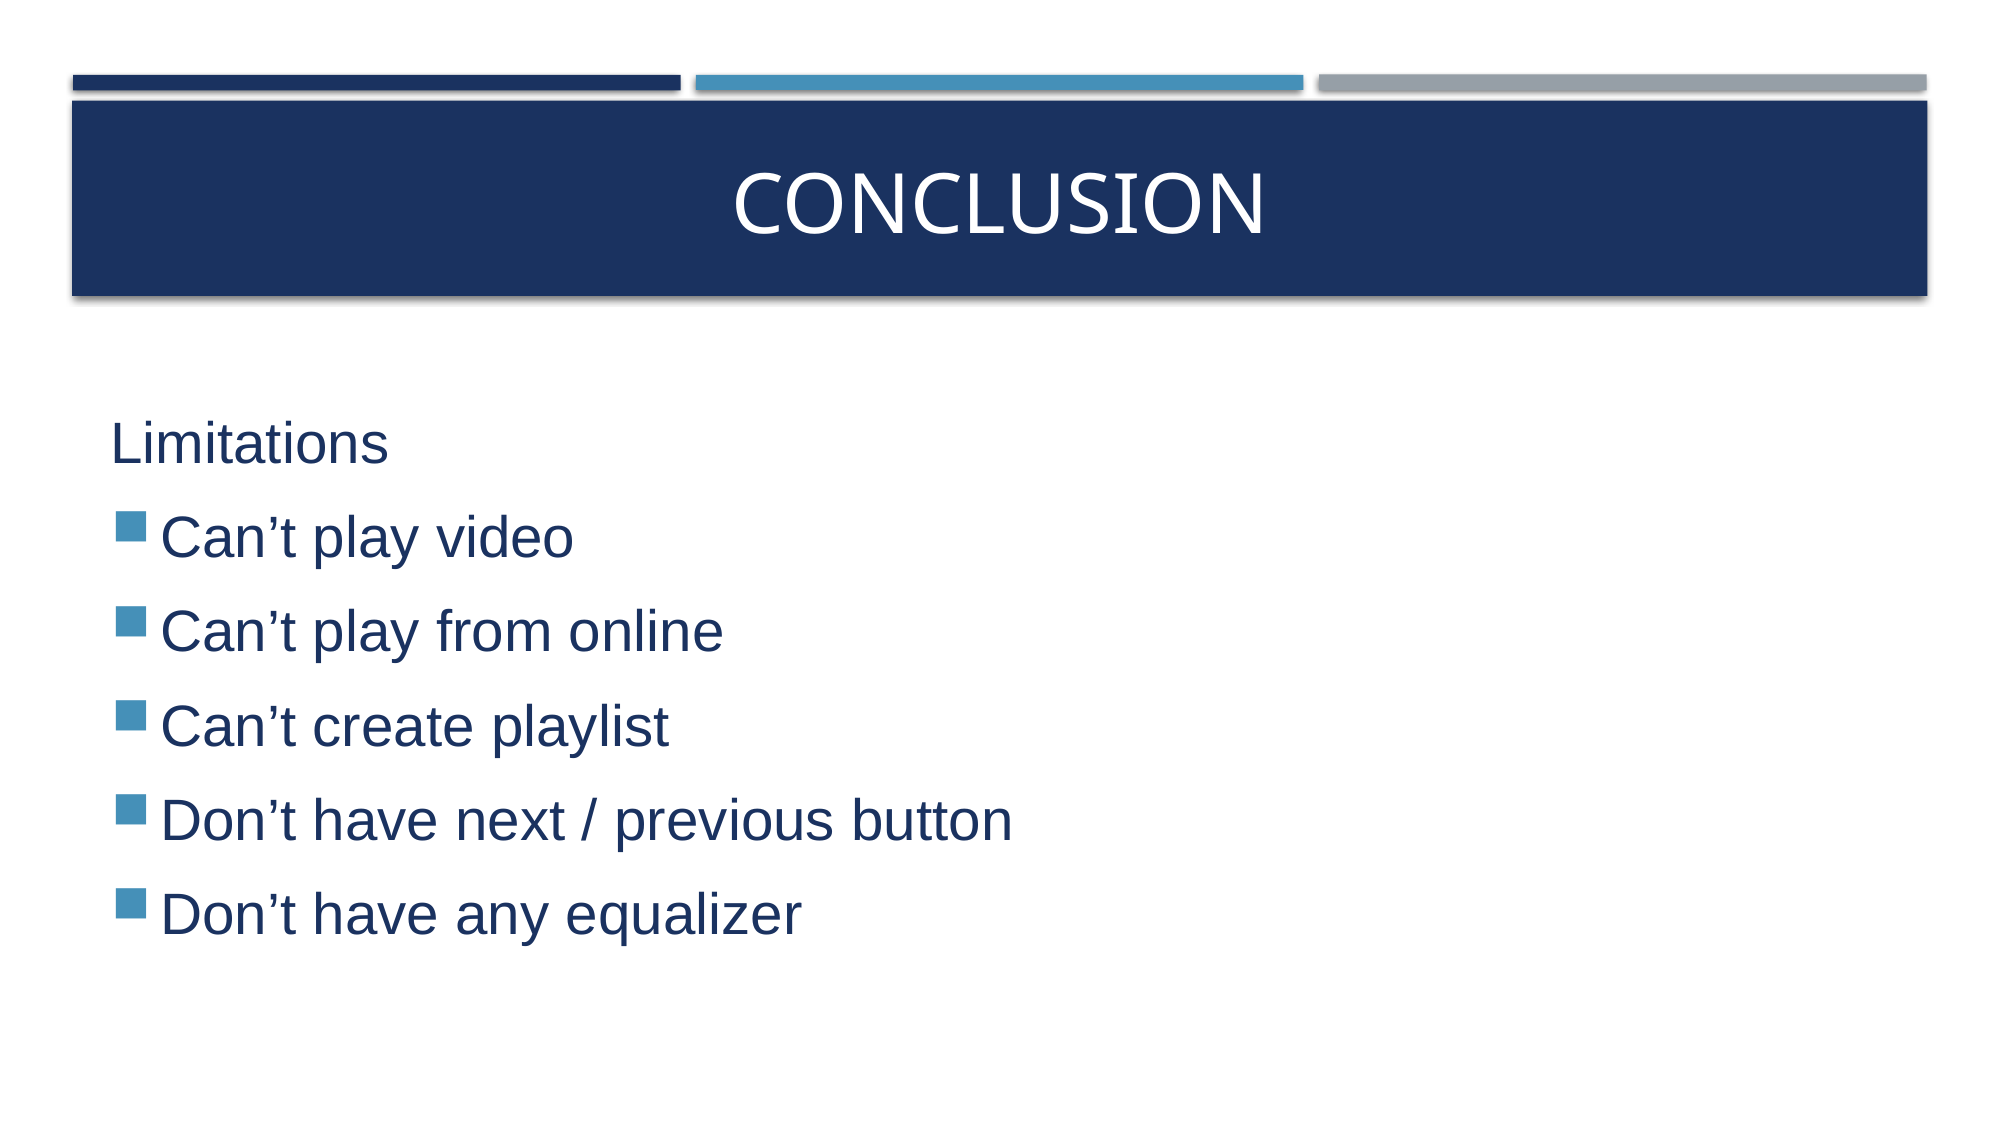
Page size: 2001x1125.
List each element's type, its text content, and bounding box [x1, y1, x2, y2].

list Limitations Can’t play video Can’t play from online Can’t create playlist Don’t have next / previous button Don’t have any equalizer [95, 357, 1905, 1059]
title Conclusion [95, 111, 1905, 259]
